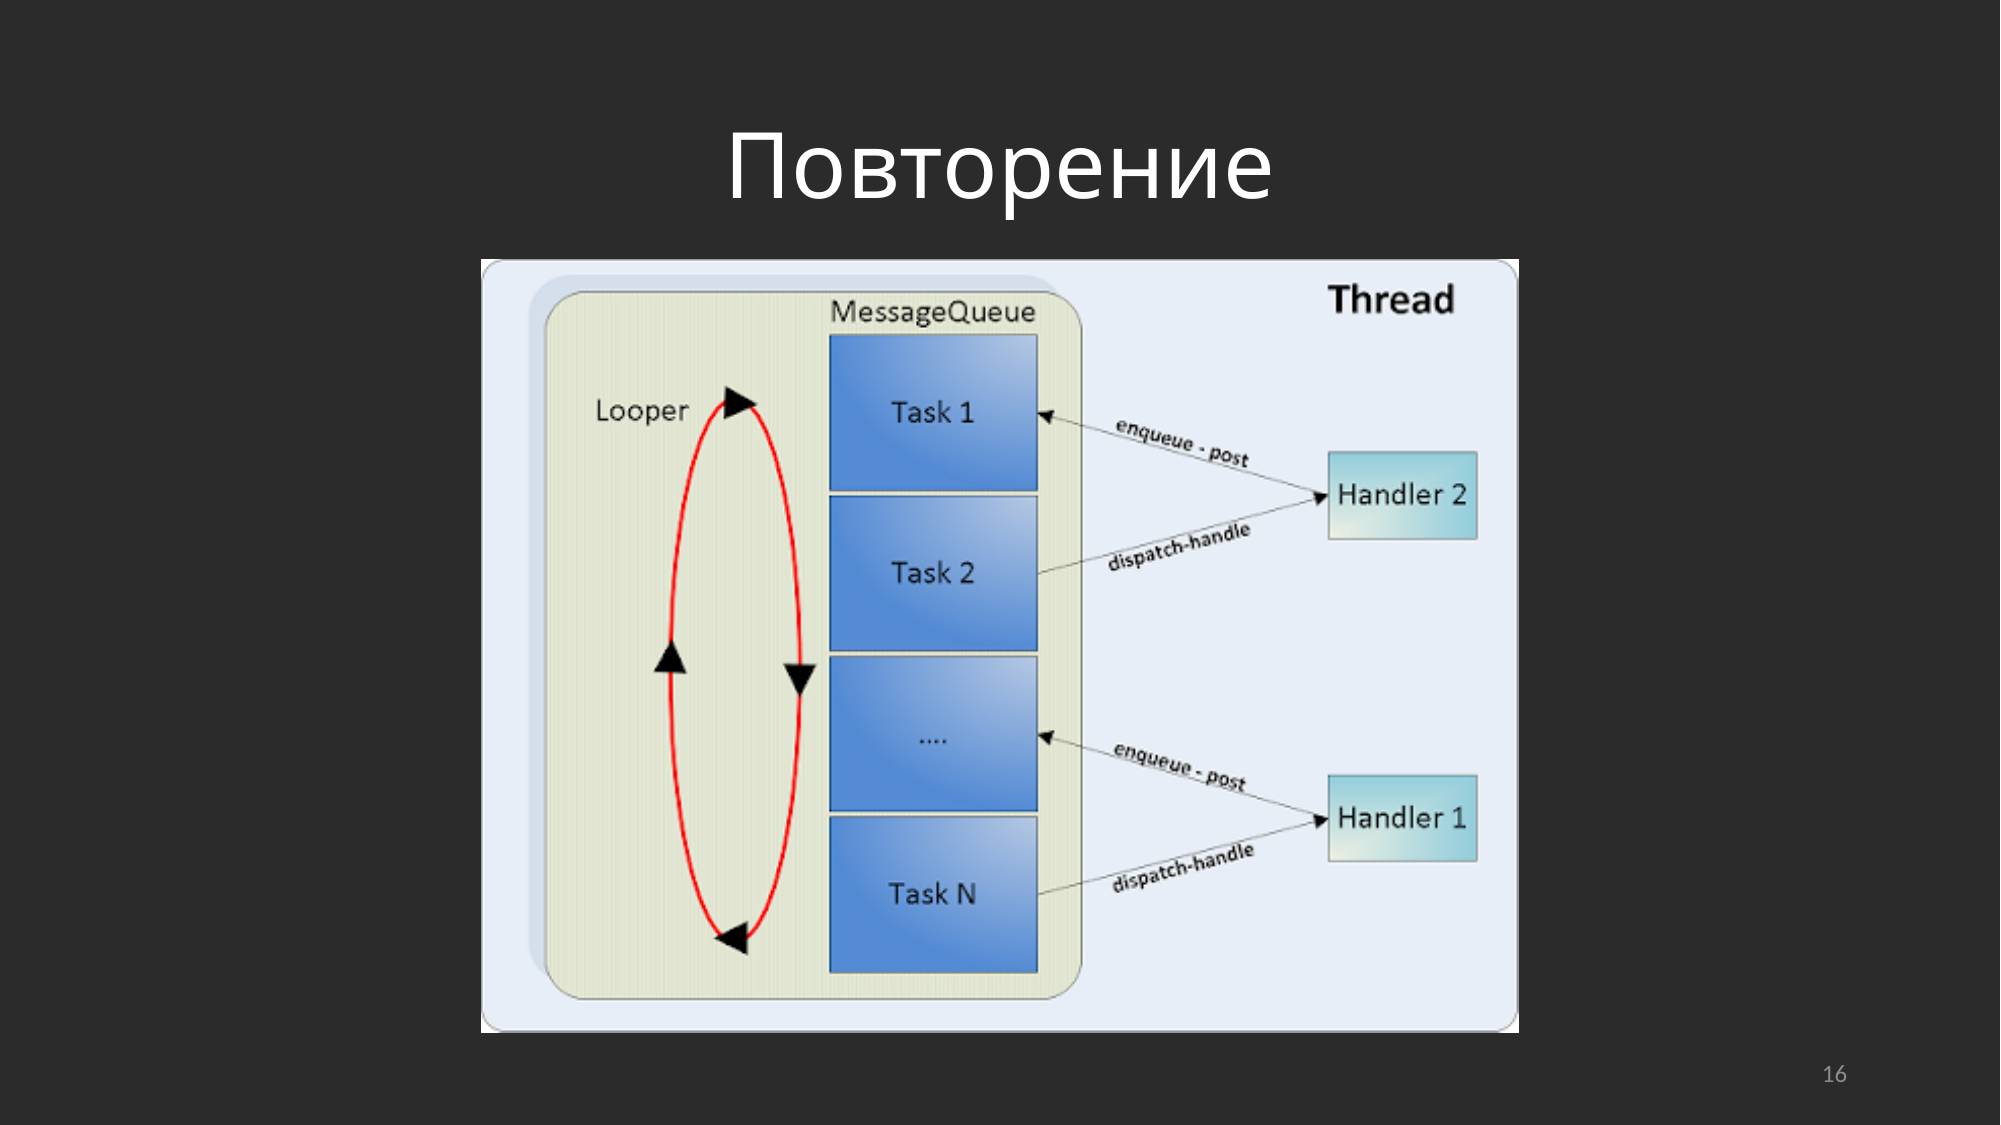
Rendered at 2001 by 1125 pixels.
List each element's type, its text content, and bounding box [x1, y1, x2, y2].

picture [481, 259, 1519, 1033]
title Повторение [137, 59, 1863, 278]
slide_number 16 [1412, 1042, 1863, 1103]
